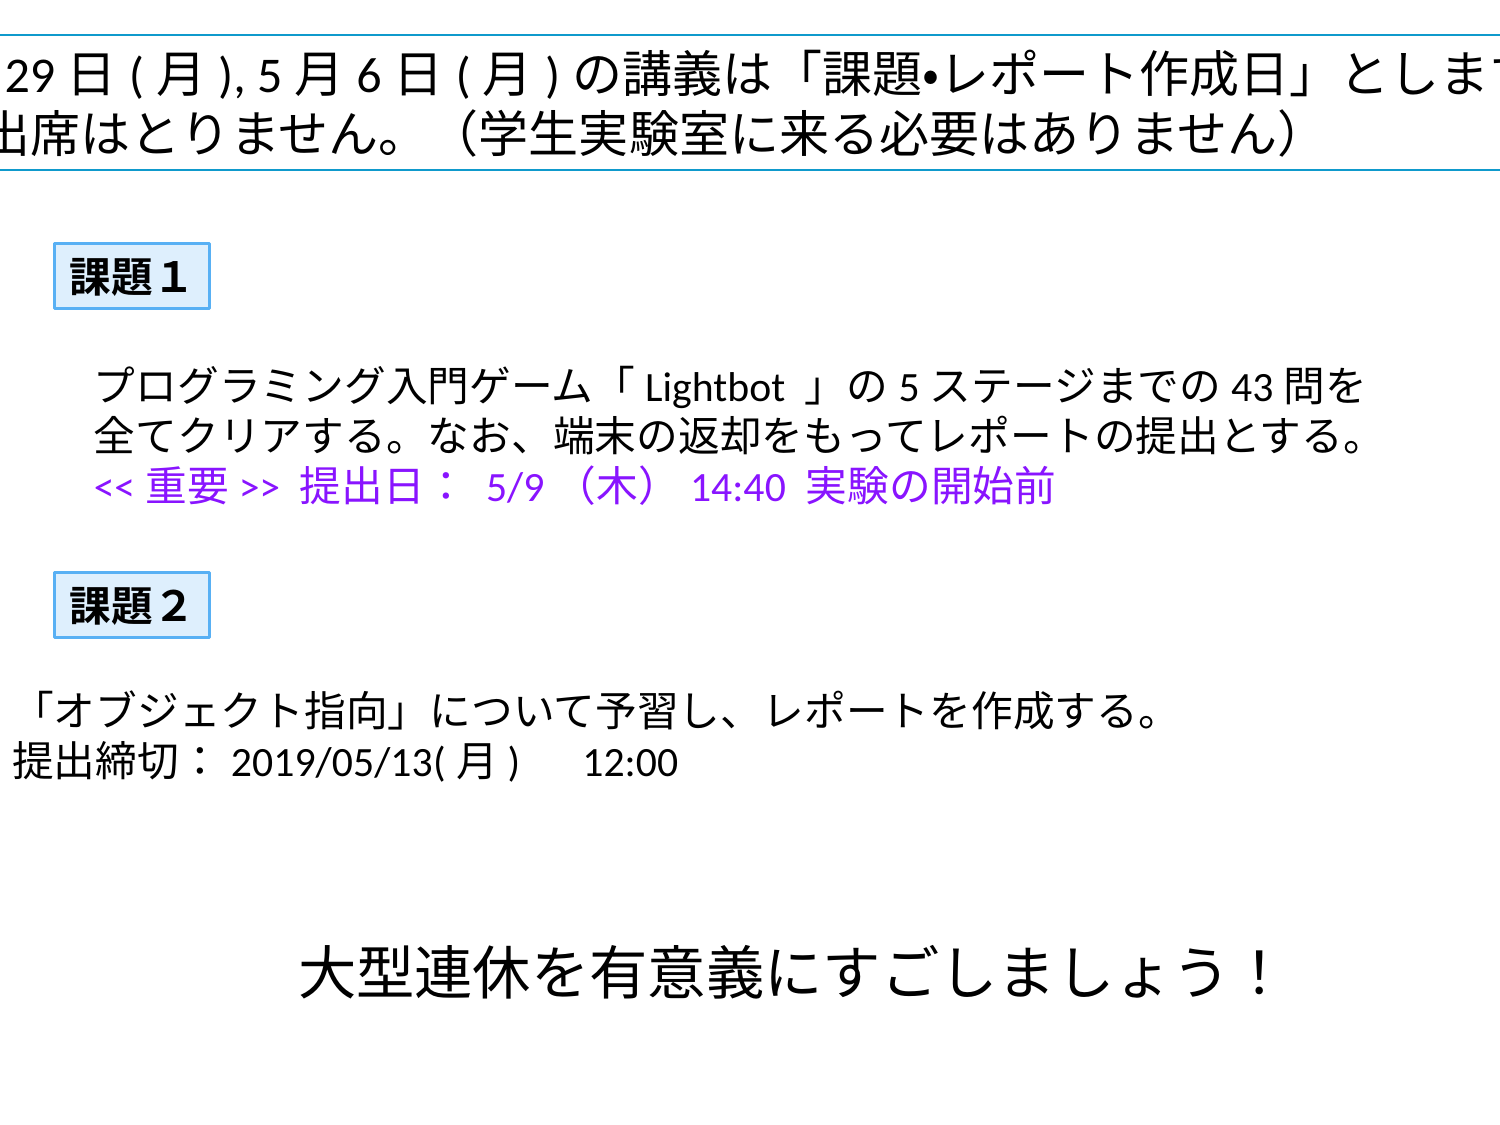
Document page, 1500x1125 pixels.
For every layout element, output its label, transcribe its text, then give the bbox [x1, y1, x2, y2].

text_box 課題１ [54, 243, 210, 309]
text_box プログラミング入門ゲーム「Lightbot 」の5ステージまでの43問を全てクリアする。なお、端末の返却をもってレポートの提出とする。 <<重要>> 提出日： 5/9（木）14:40 実験の開始前 [79, 352, 1411, 518]
text_box 課題２ [54, 572, 210, 638]
text_box 4月29日(月), 5月6日(月)の講義は「課題・レポート作成日」とします。 出席はとりません。（学生実験室に来る必要はありません） [0, 34, 1500, 171]
text_box 「オブジェクト指向」について予習し、レポートを作成する。 提出締切：2019/05/13(月) 12:00 [0, 677, 1195, 843]
text_box 大型連休を有意義にすごしましょう！ [283, 928, 1304, 1014]
